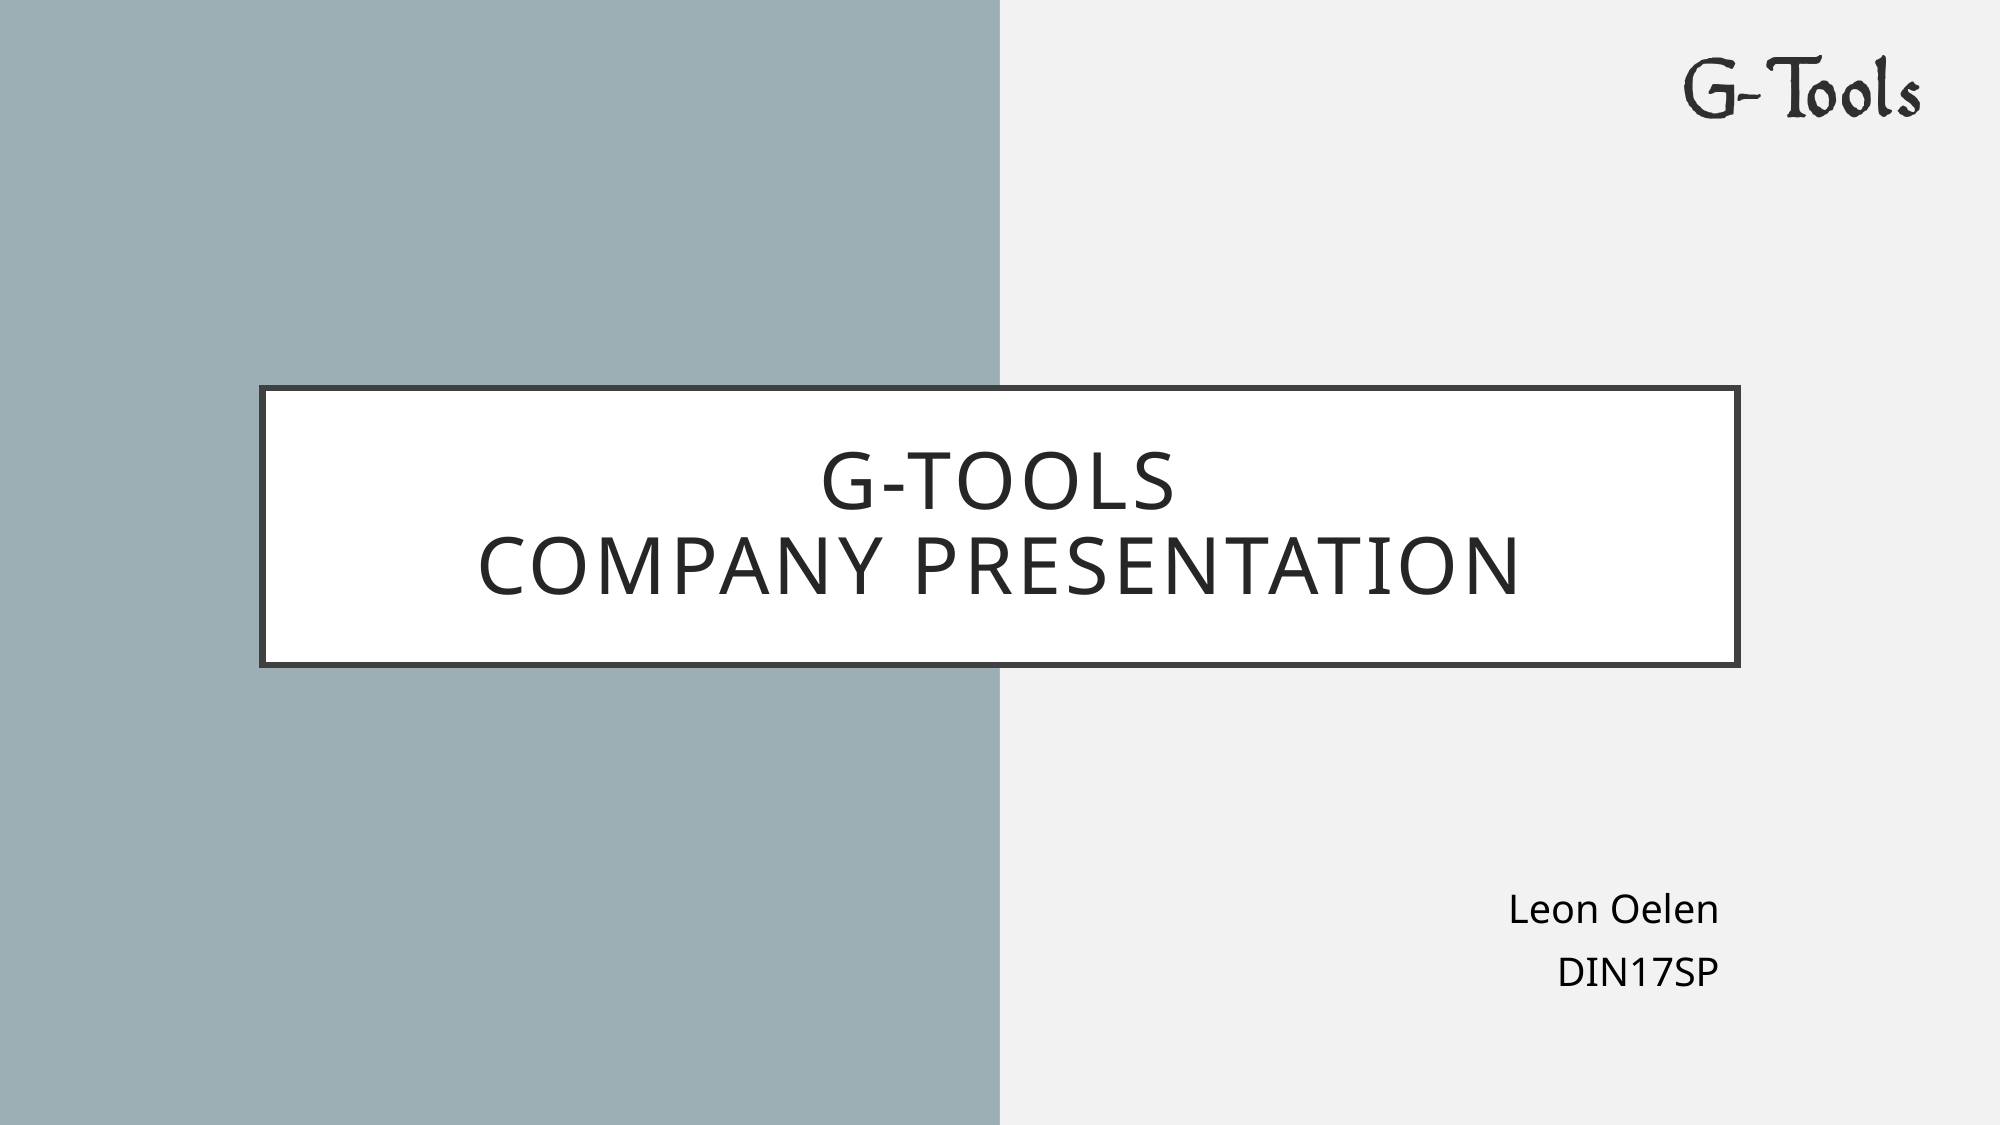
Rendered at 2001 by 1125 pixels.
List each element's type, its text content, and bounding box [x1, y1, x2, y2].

title G-tools Company presentation [259, 385, 1741, 668]
subtitle Leon Oelen DIN17SP [1079, 881, 1735, 1007]
text_box [999, 0, 2000, 1125]
picture [1684, 55, 1920, 119]
